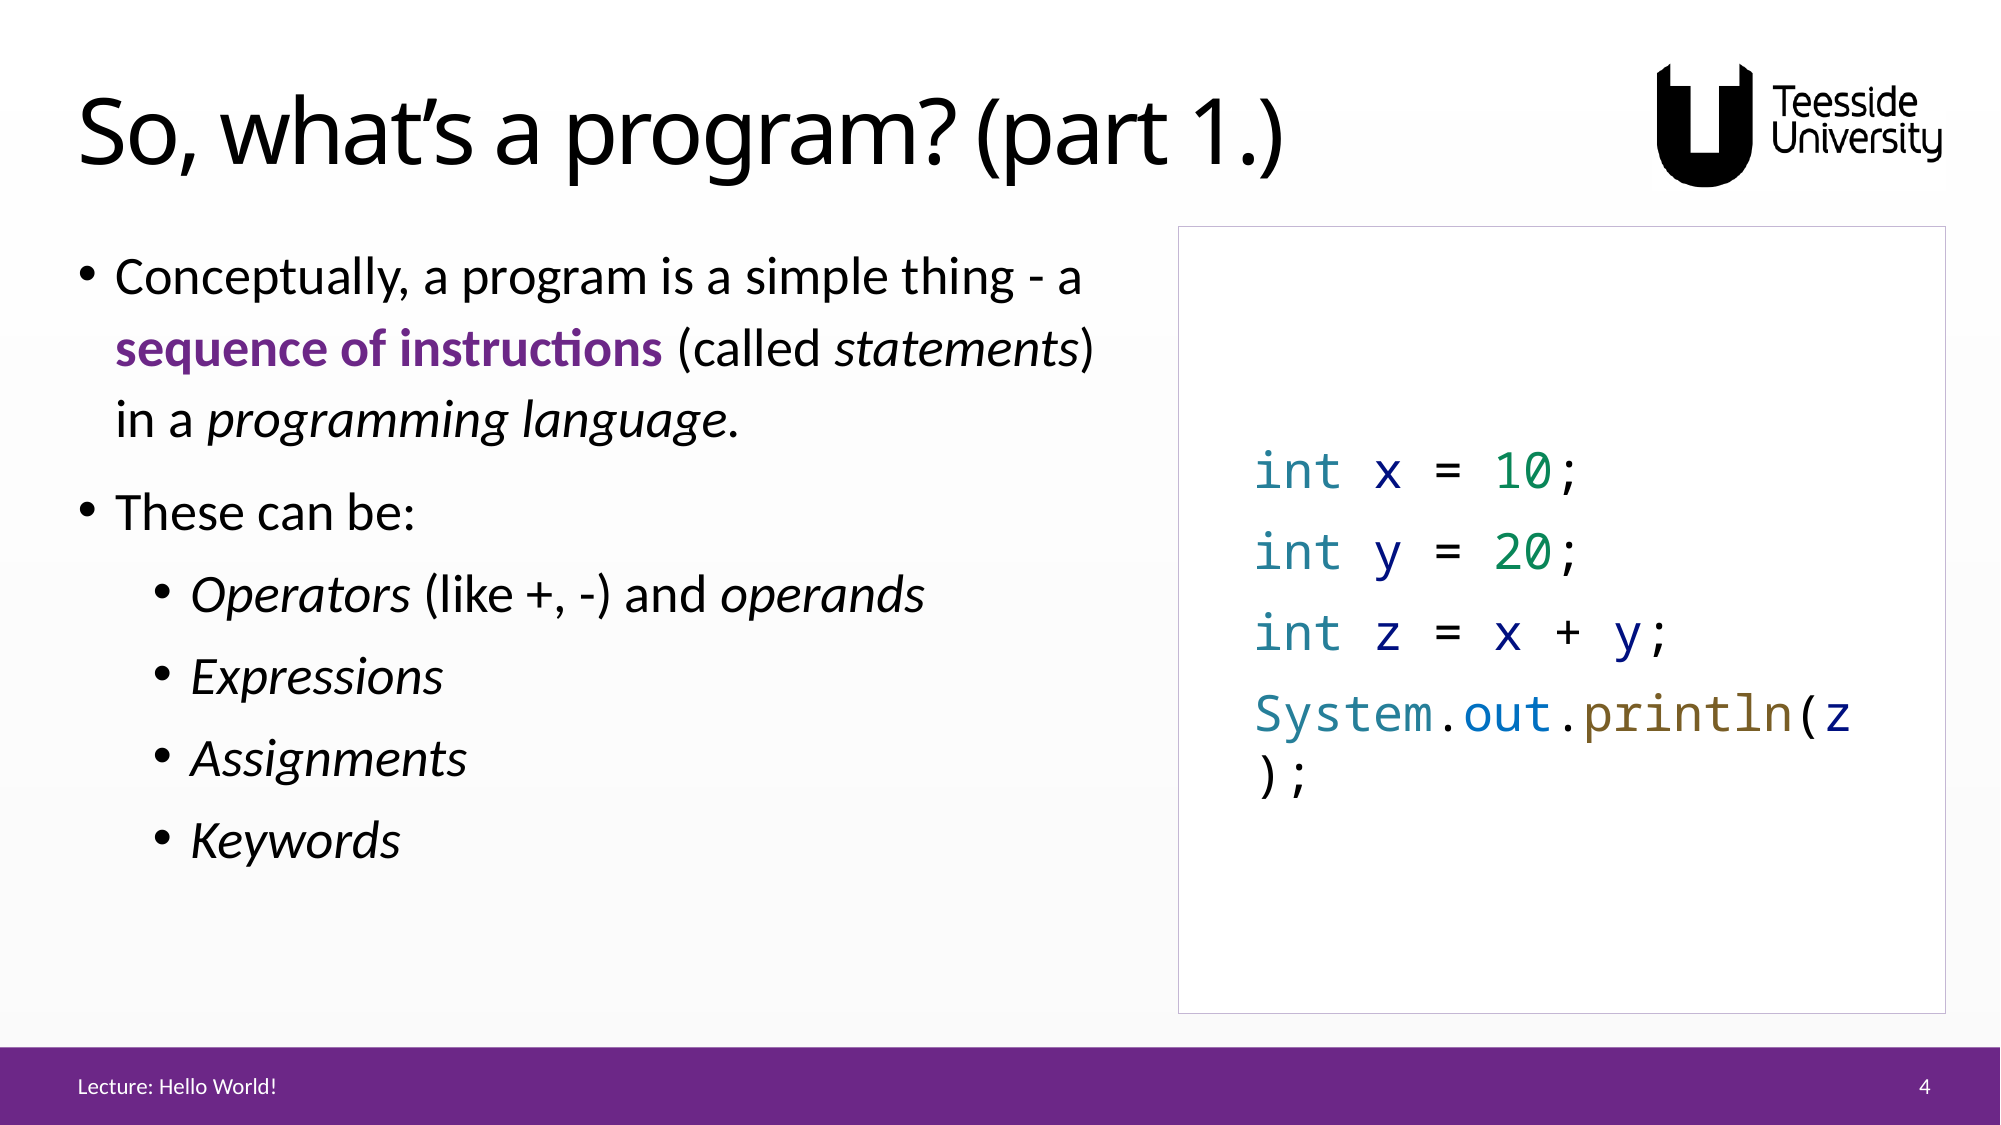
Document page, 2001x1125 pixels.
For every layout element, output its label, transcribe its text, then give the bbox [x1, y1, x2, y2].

footer Lecture: Hello World! [62, 1068, 1811, 1103]
slide_number 4 [1833, 1068, 1946, 1103]
list int x = 10; int y = 20; int z = x + y; System.out.println(z); [1178, 226, 1946, 1014]
picture [1652, 59, 1946, 191]
list Conceptually, a program is a simple thing - a sequence of instructions (called statements) in a programming language. These can be: Operators (like +, -) and operands Expressions Assignments Keywords [62, 226, 1150, 1014]
title So, what’s a program? (part 1.) [62, 59, 1621, 191]
